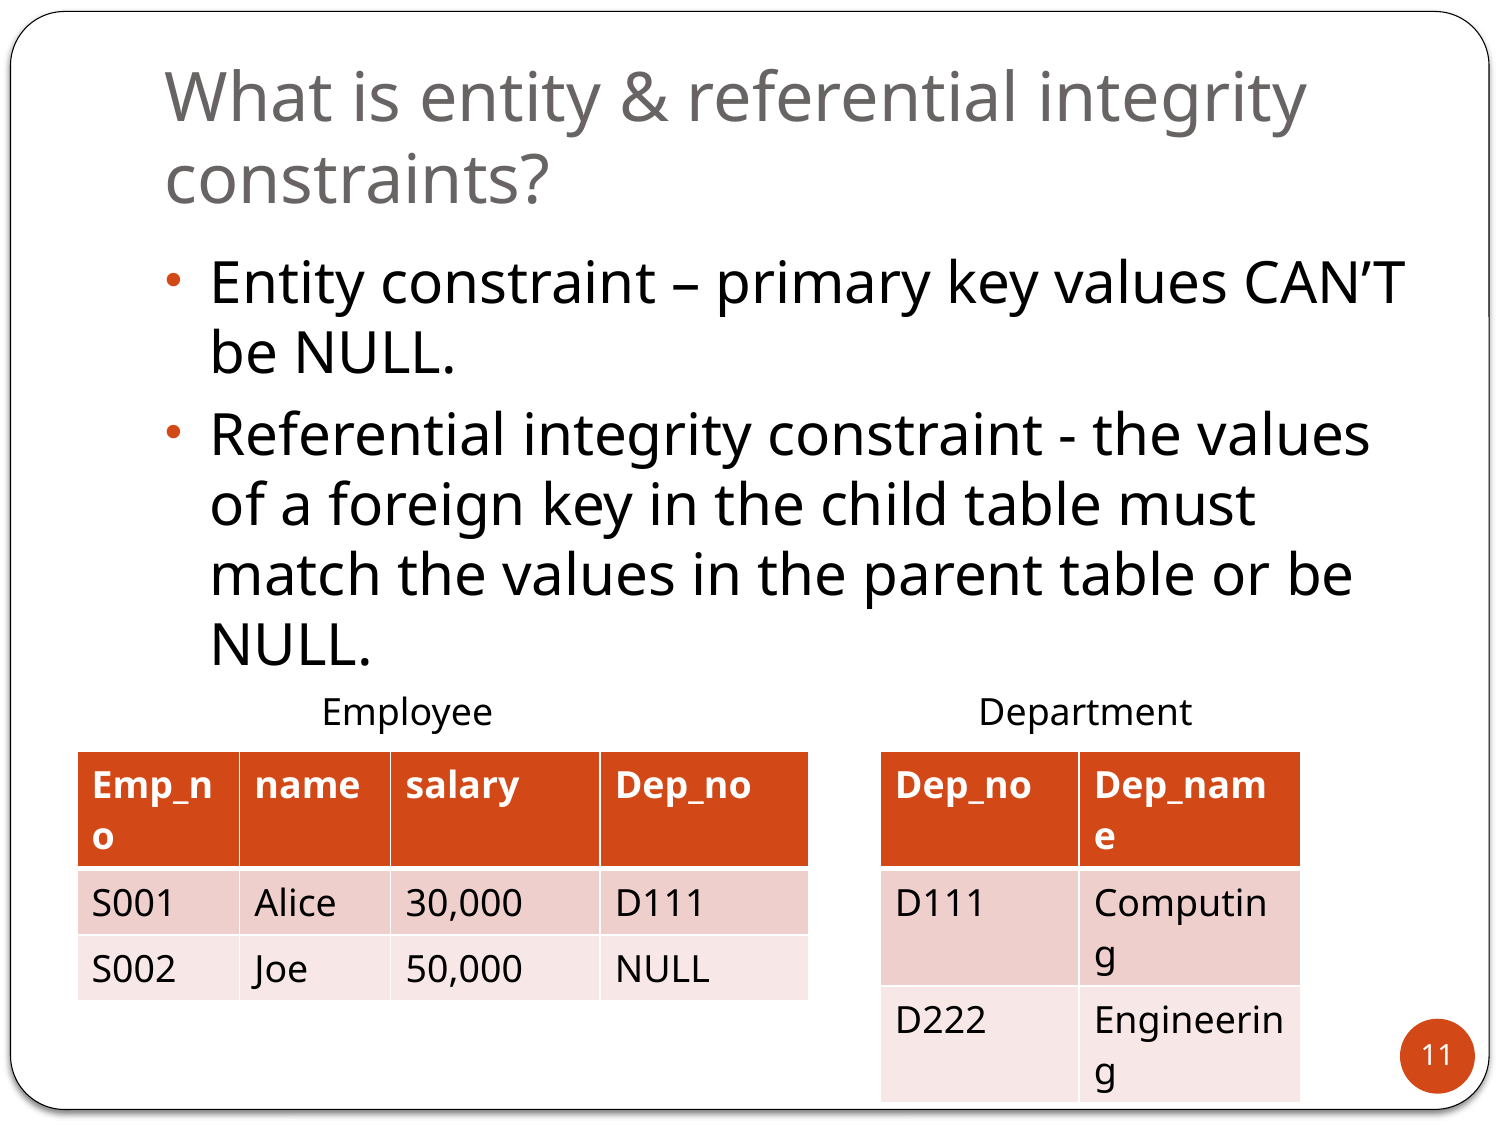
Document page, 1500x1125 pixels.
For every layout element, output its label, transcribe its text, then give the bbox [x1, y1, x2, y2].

table_header Dep_name [1080, 752, 1300, 866]
slide_number 11 [1399, 1018, 1475, 1094]
table_cell D111 [881, 871, 1078, 985]
table_cell Engineering [1080, 987, 1300, 1102]
table_cell S001 [78, 871, 239, 934]
table_header Dep_no [881, 752, 1078, 866]
table_cell S002 [78, 936, 239, 1000]
table_cell Computing [1080, 871, 1300, 985]
table_cell 50,000 [391, 936, 599, 1000]
table_cell D111 [601, 871, 808, 934]
table_cell NULL [601, 936, 808, 1000]
table_header name [240, 752, 390, 866]
title What is entity & referential integrity constraints? [150, 45, 1425, 233]
list Entity constraint – primary key values CAN’T be NULL. Referential integrity constraint - the values of a foreign key in the child table must match the values in the parent table or be NULL. [150, 237, 1425, 988]
text_box Employee [306, 680, 509, 741]
table_cell Joe [240, 936, 390, 1000]
table_header Emp_no [78, 752, 239, 866]
table_cell Alice [240, 871, 390, 934]
table_header salary [391, 752, 599, 866]
table_cell 30,000 [391, 871, 599, 934]
table_cell D222 [881, 987, 1078, 1102]
text_box Department [963, 680, 1208, 741]
table_header Dep_no [601, 752, 808, 866]
